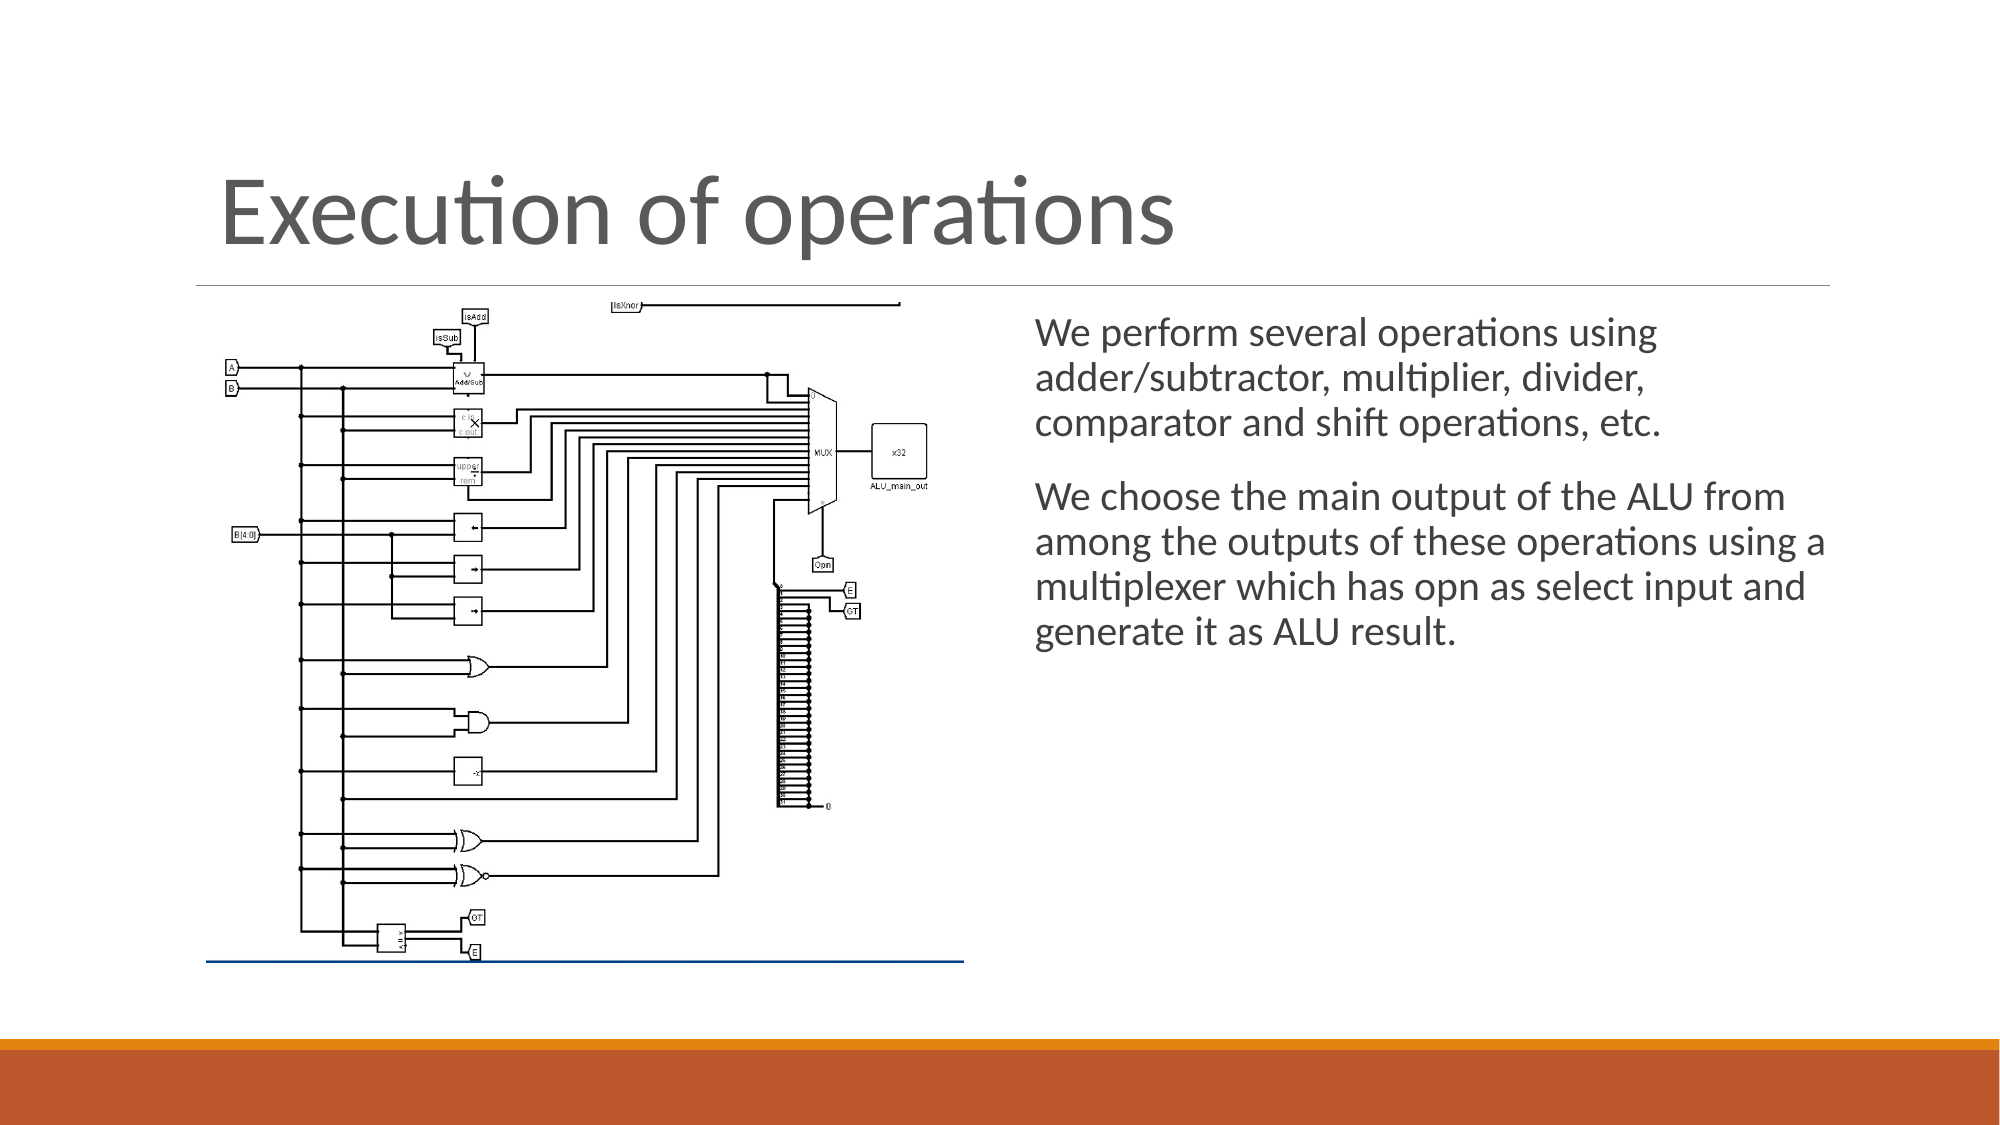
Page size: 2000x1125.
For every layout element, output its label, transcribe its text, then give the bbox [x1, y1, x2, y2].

list We perform several operations using adder/subtractor, multiplier, divider, comparator and shift operations, etc. We choose the main output of the ALU from among the outputs of these operations using a multiplexer which has opn as select input and generate it as ALU result. [1019, 302, 1830, 963]
text_box Execution of operations [204, 137, 1491, 272]
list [205, 302, 965, 964]
